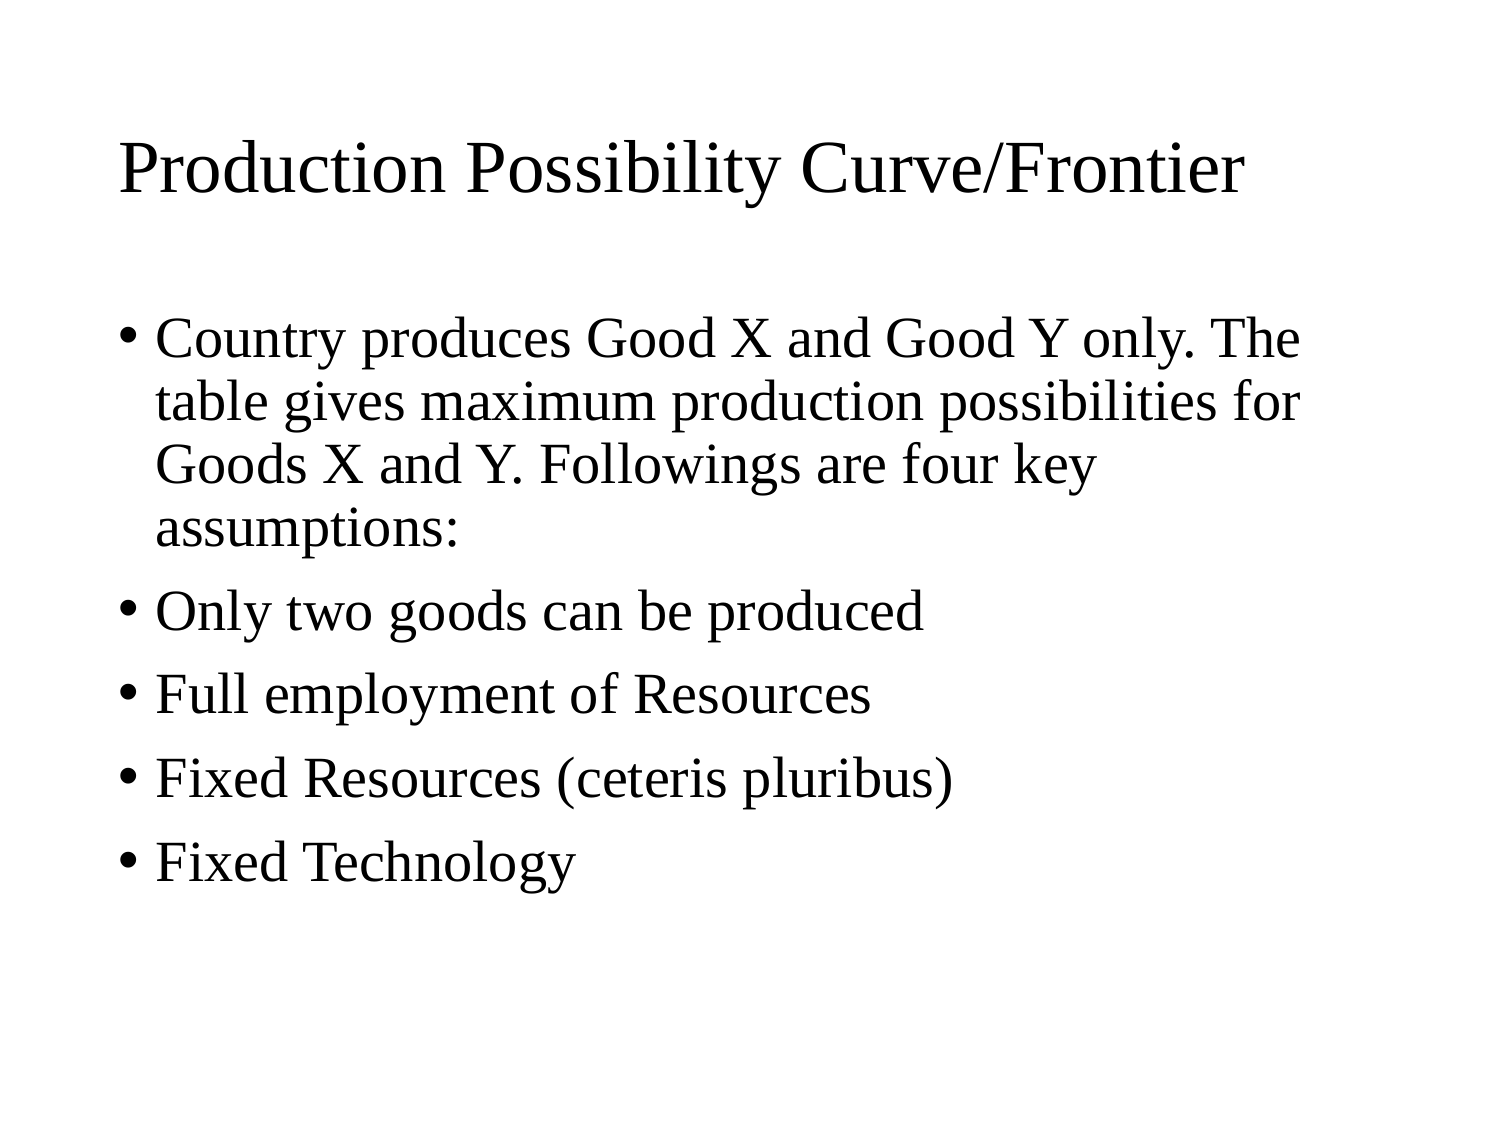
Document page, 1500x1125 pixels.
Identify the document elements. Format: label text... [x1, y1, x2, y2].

list Country produces Good X and Good Y only. The table gives maximum production possibilities for Goods X and Y. Followings are four key assumptions: Only two goods can be produced Full employment of Resources Fixed Resources (ceteris pluribus) Fixed Technology [103, 299, 1397, 1014]
title Production Possibility Curve/Frontier [103, 59, 1397, 278]
